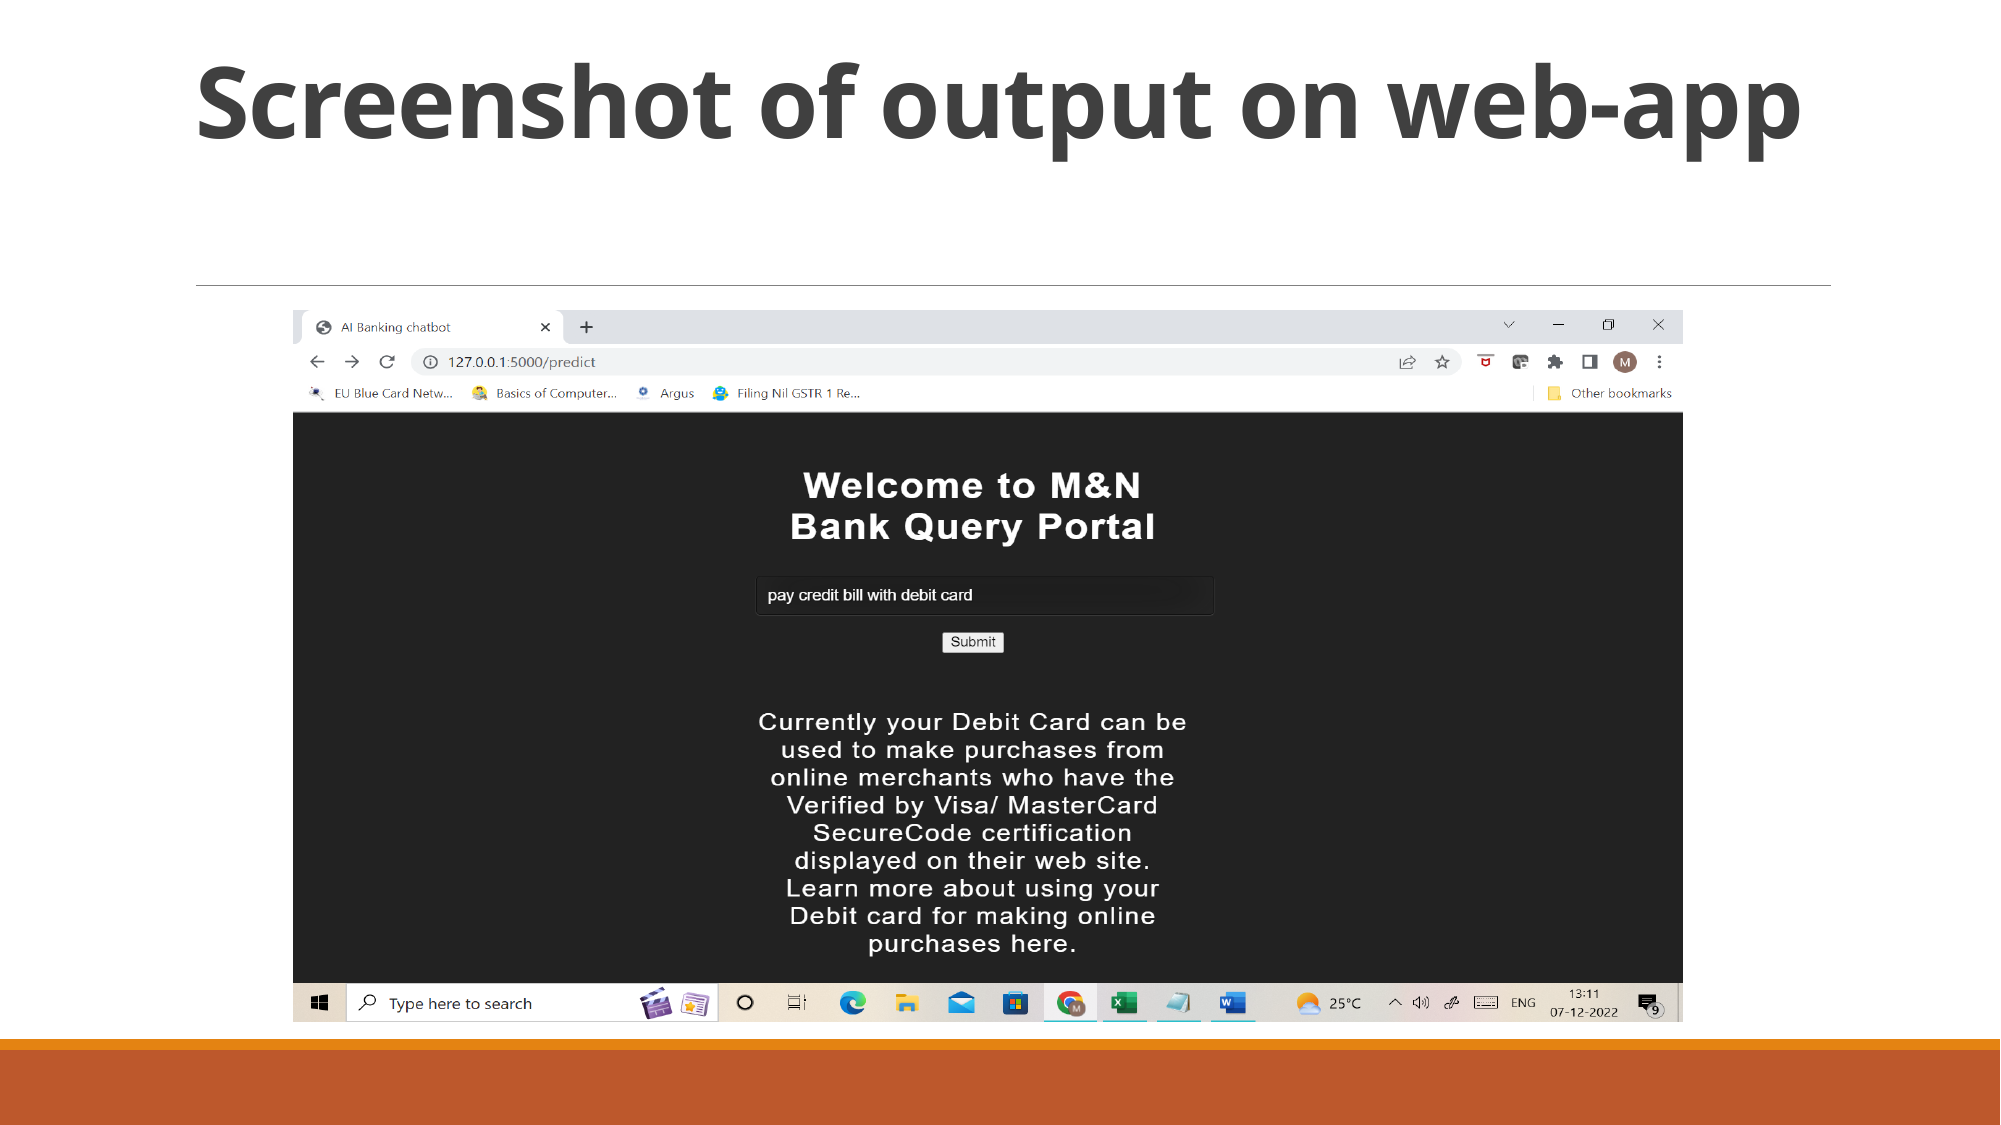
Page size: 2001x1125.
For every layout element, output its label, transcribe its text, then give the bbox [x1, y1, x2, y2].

title Screenshot of output on web-app [180, 47, 1830, 285]
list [293, 310, 1684, 1023]
